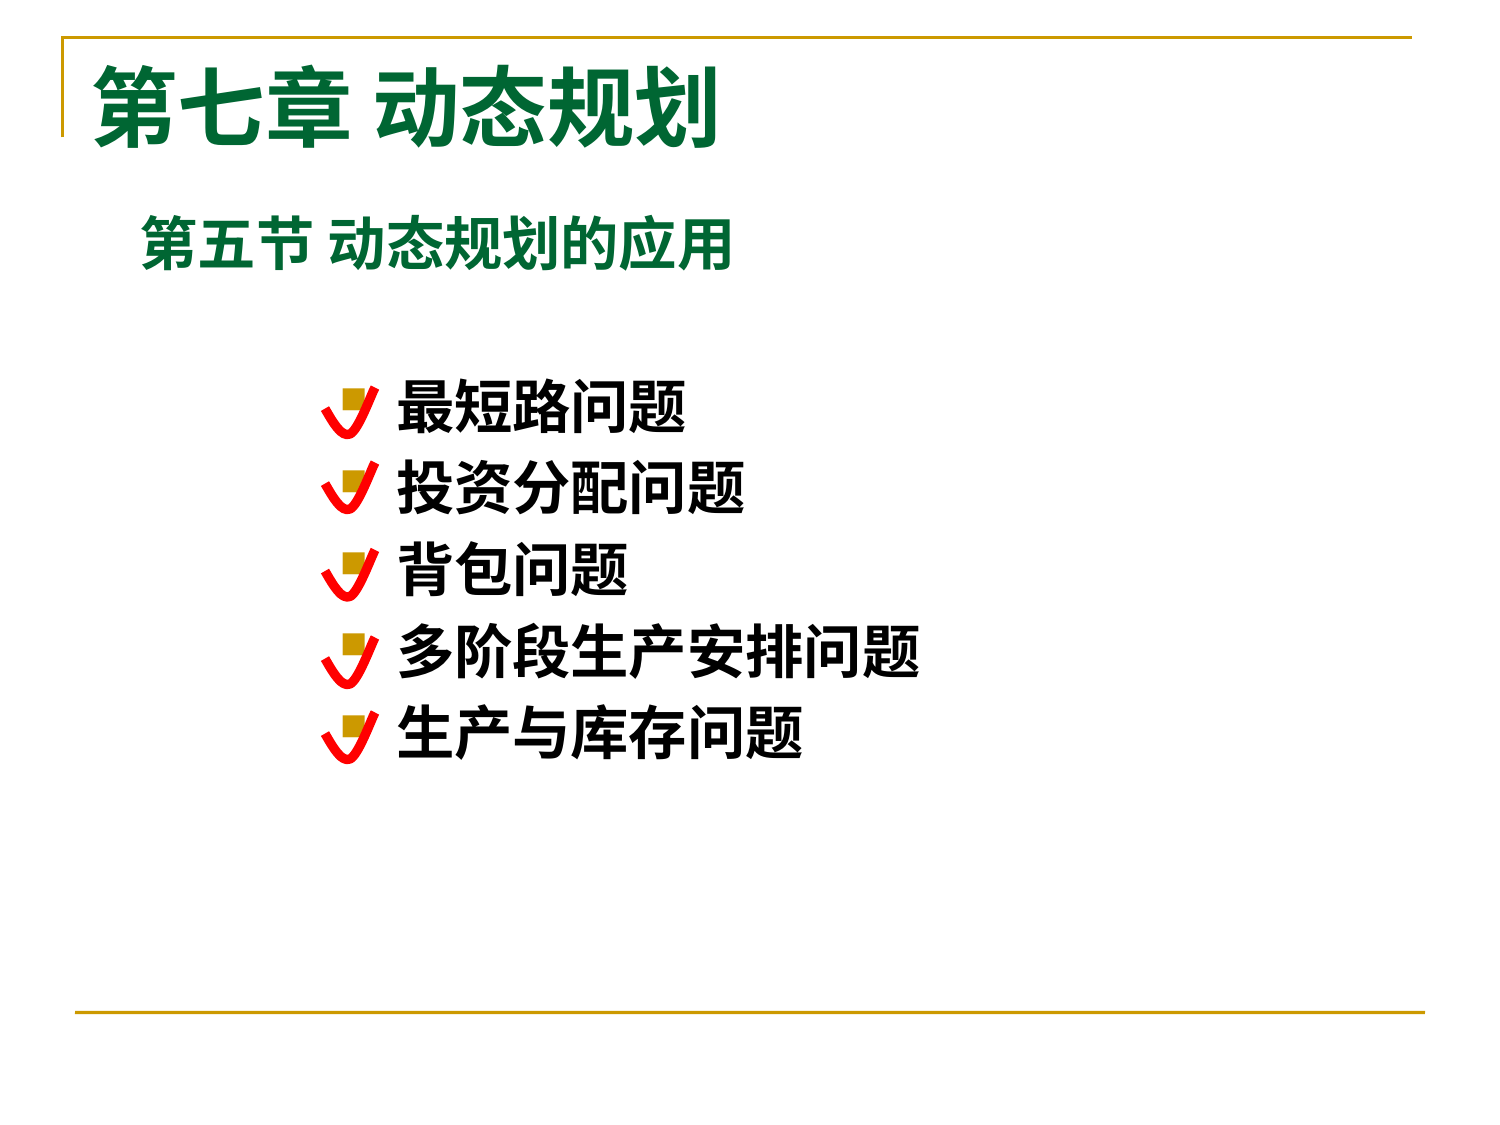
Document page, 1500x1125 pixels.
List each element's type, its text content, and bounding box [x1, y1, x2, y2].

text_box [324, 549, 376, 597]
text_box [324, 712, 376, 760]
text_box [324, 462, 376, 510]
title 第七章 动态规划 [74, 45, 1426, 233]
text_box 最短路问题 投资分配问题 背包问题 多阶段生产安排问题 生产与库存问题 [324, 362, 1213, 738]
text_box [324, 637, 376, 685]
text_box [324, 387, 376, 435]
text_box 第五节 动态规划的应用 [125, 200, 913, 285]
